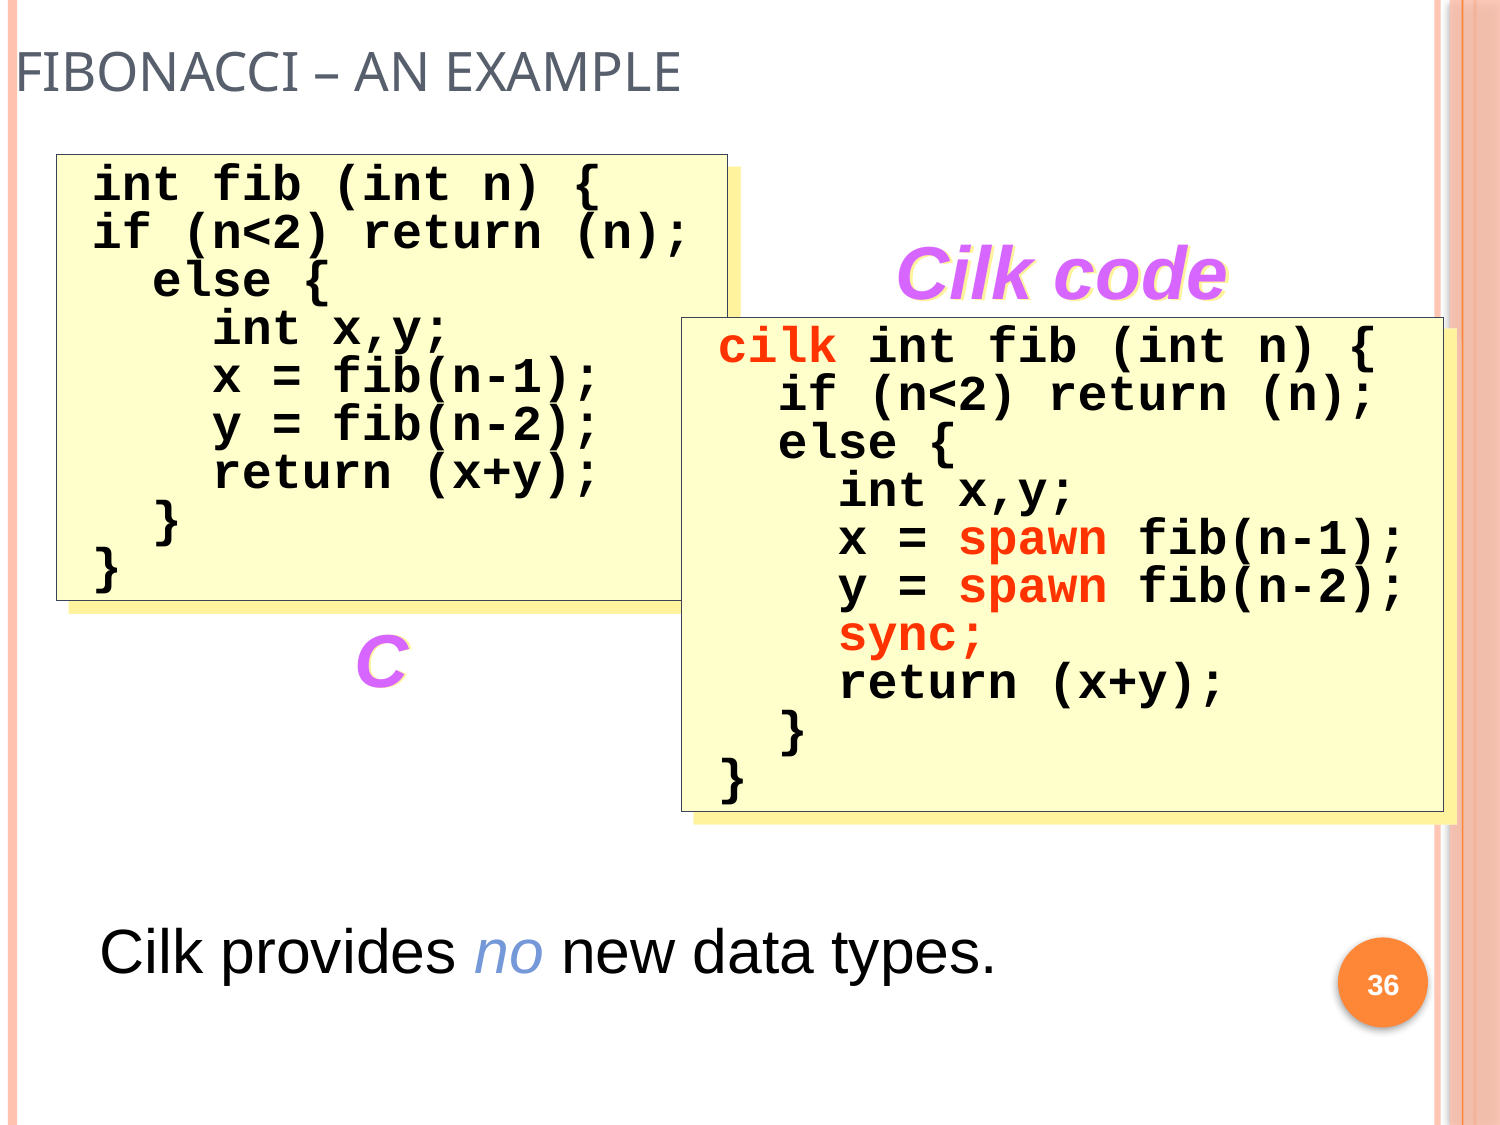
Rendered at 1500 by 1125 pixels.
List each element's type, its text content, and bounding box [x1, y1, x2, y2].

text_box Cilk provides no new data types. [84, 915, 1416, 994]
slide_number 36 [1333, 940, 1434, 1027]
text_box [55, 154, 1445, 813]
title Fibonacci – an example [0, 29, 1500, 110]
